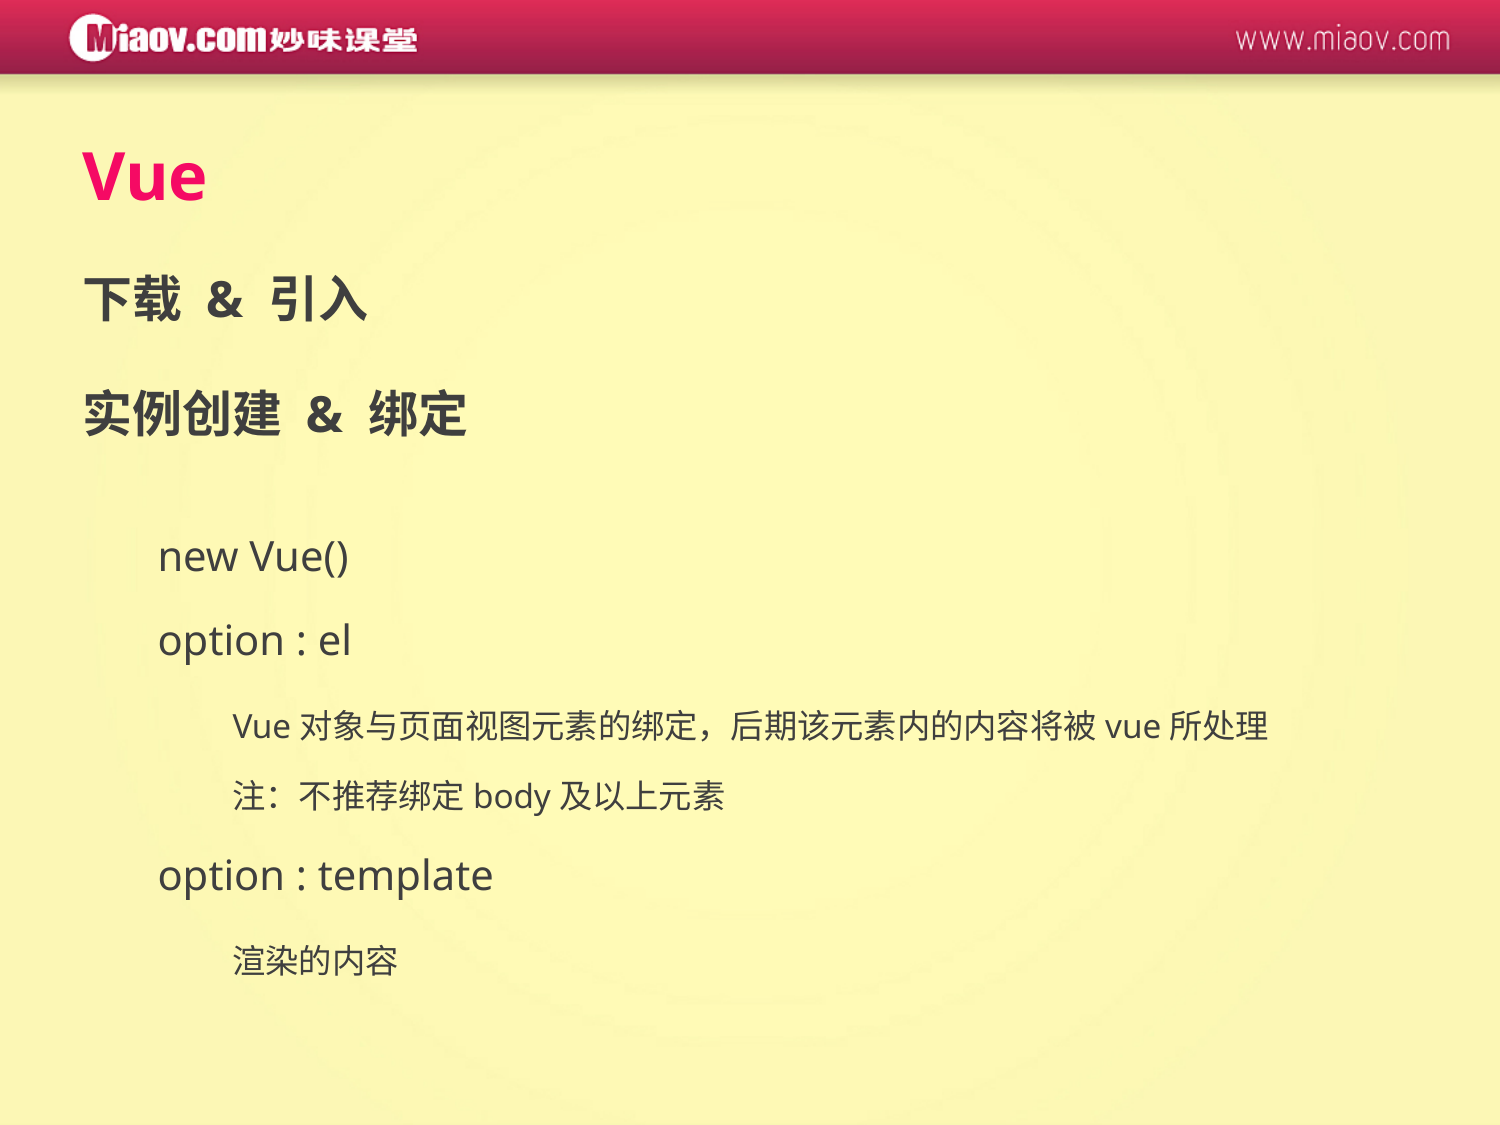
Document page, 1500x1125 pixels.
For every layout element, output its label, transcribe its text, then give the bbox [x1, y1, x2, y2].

list 下载 & 引入 实例创建 & 绑定 new Vue() option : el Vue对象与页面视图元素的绑定，后期该元素内的内容将被vue所处理 注：不推荐绑定body及以上元素 option : template 渲染的内容 [74, 207, 1426, 1099]
picture [0, 0, 1500, 1125]
title Vue [74, 79, 1426, 207]
